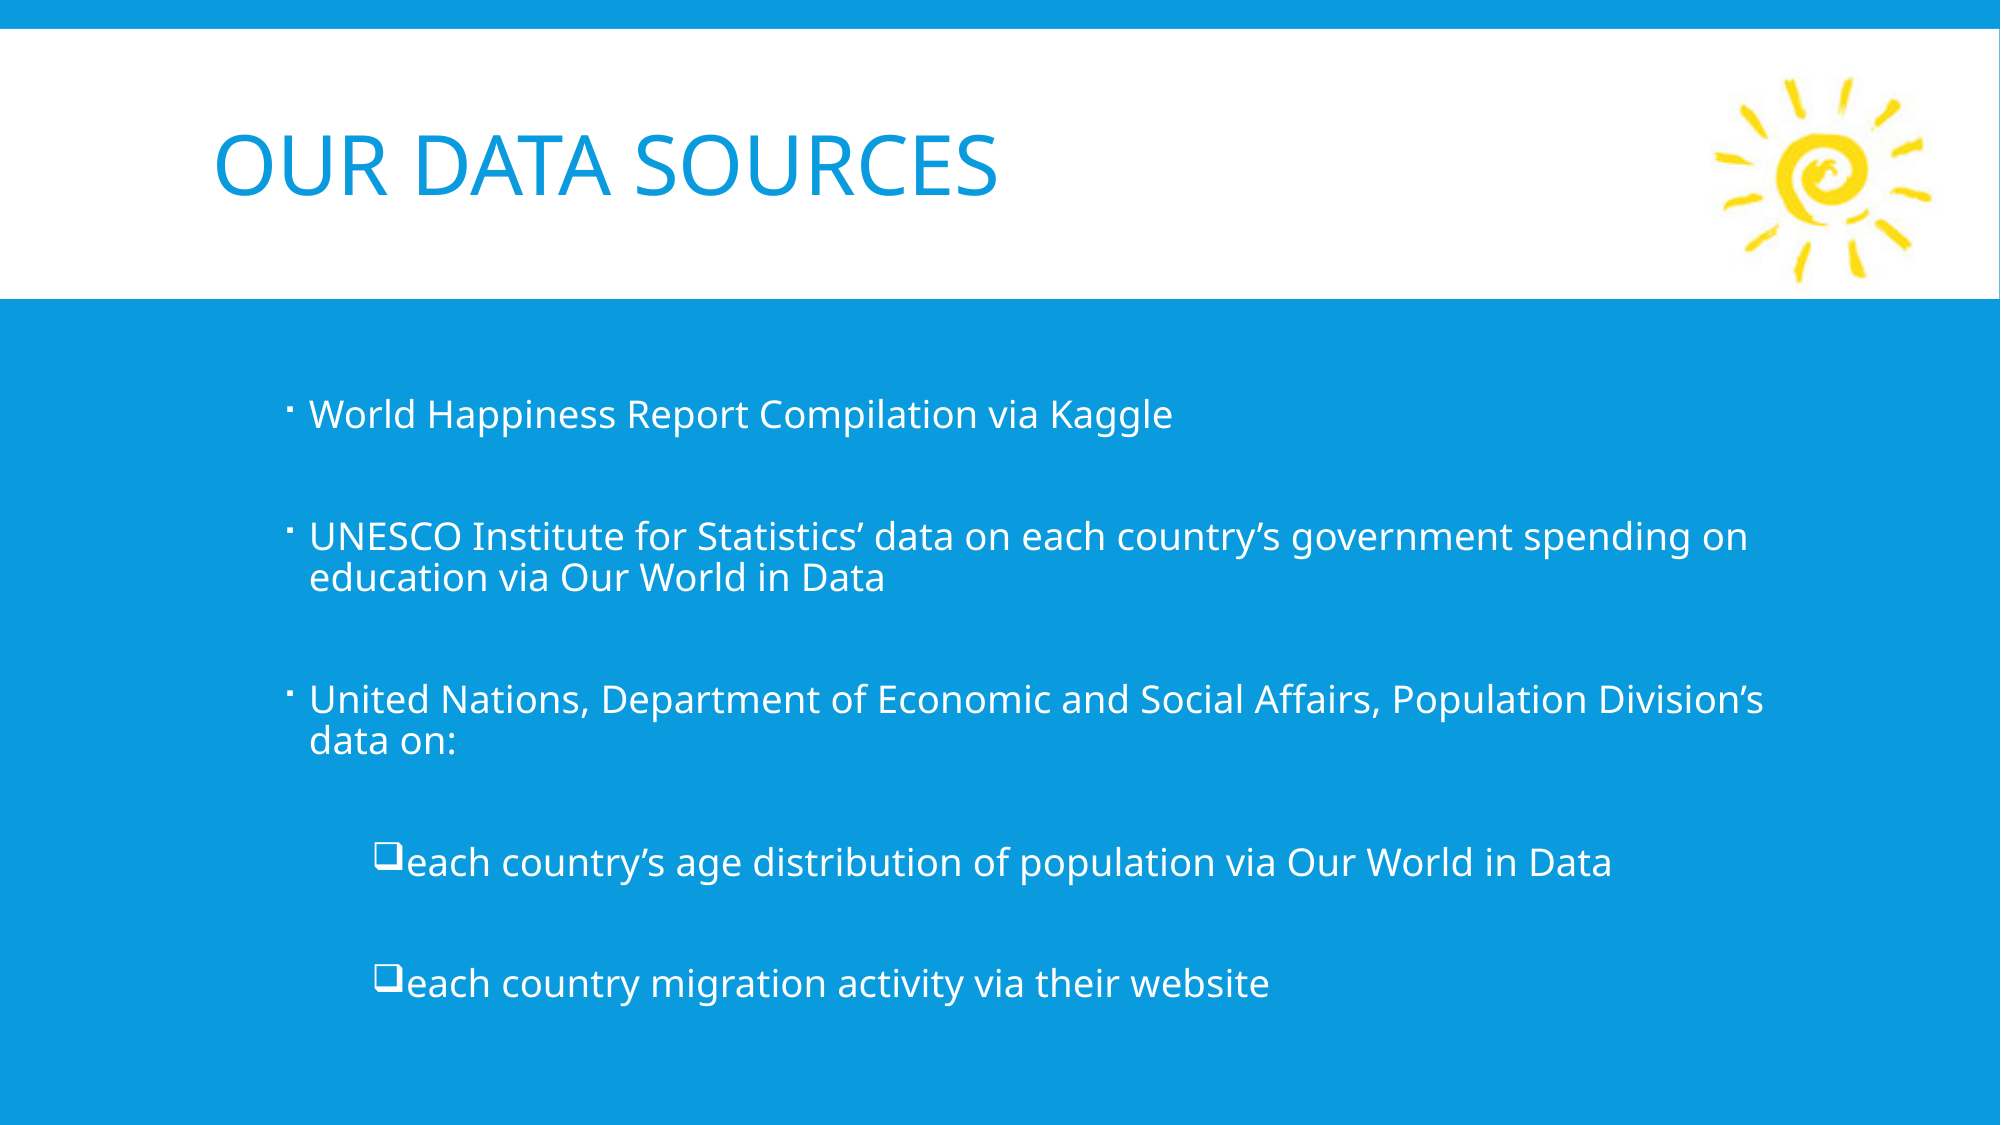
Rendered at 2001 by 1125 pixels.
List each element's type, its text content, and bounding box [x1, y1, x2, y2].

list World Happiness Report Compilation via Kaggle UNESCO Institute for Statistics’ data on each country’s government spending on education via Our World in Data United Nations, Department of Economic and Social Affairs, Population Division’s data on: each country’s age distribution of population via Our World in Data each country migration activity via their website [197, 329, 1803, 1020]
picture [1678, 61, 1974, 295]
title OUR DATA SOURCES [197, 46, 1803, 295]
